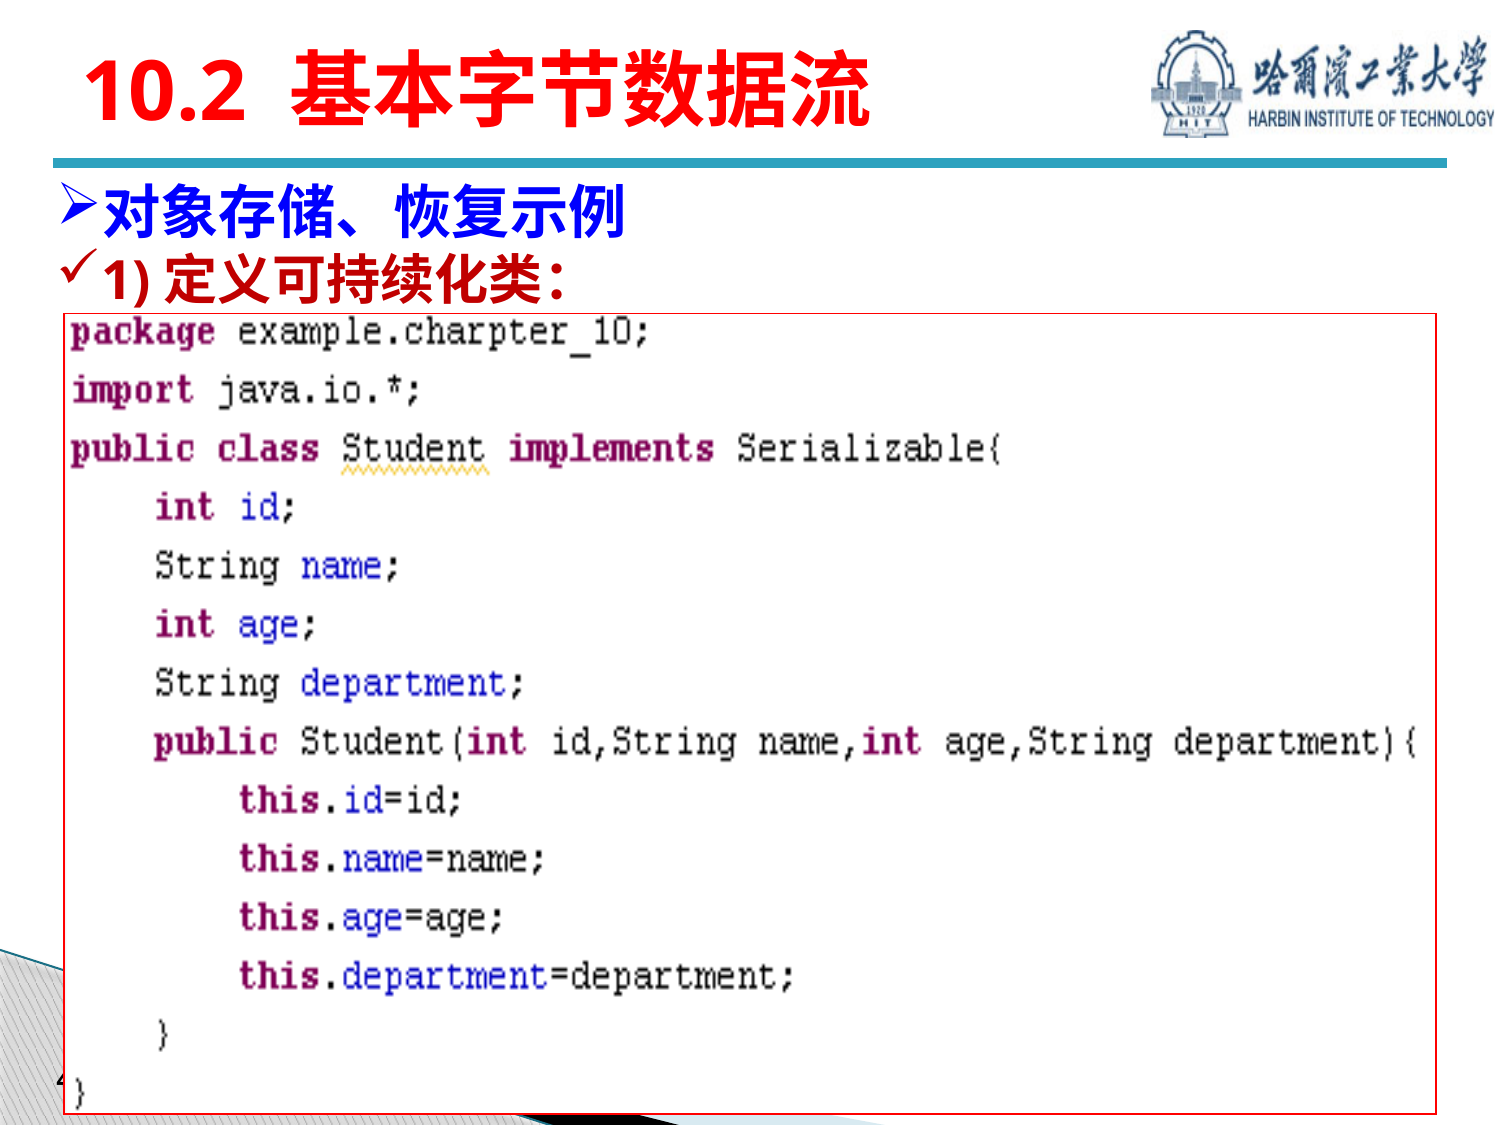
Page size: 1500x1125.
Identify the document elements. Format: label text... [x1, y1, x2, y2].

text_box 对象存储、恢复示例 1)定义可持续化类： [41, 168, 1424, 318]
title 10.2 基本字节数据流 [66, 23, 1417, 152]
picture [64, 314, 1436, 1114]
picture [1417, 30, 1495, 138]
